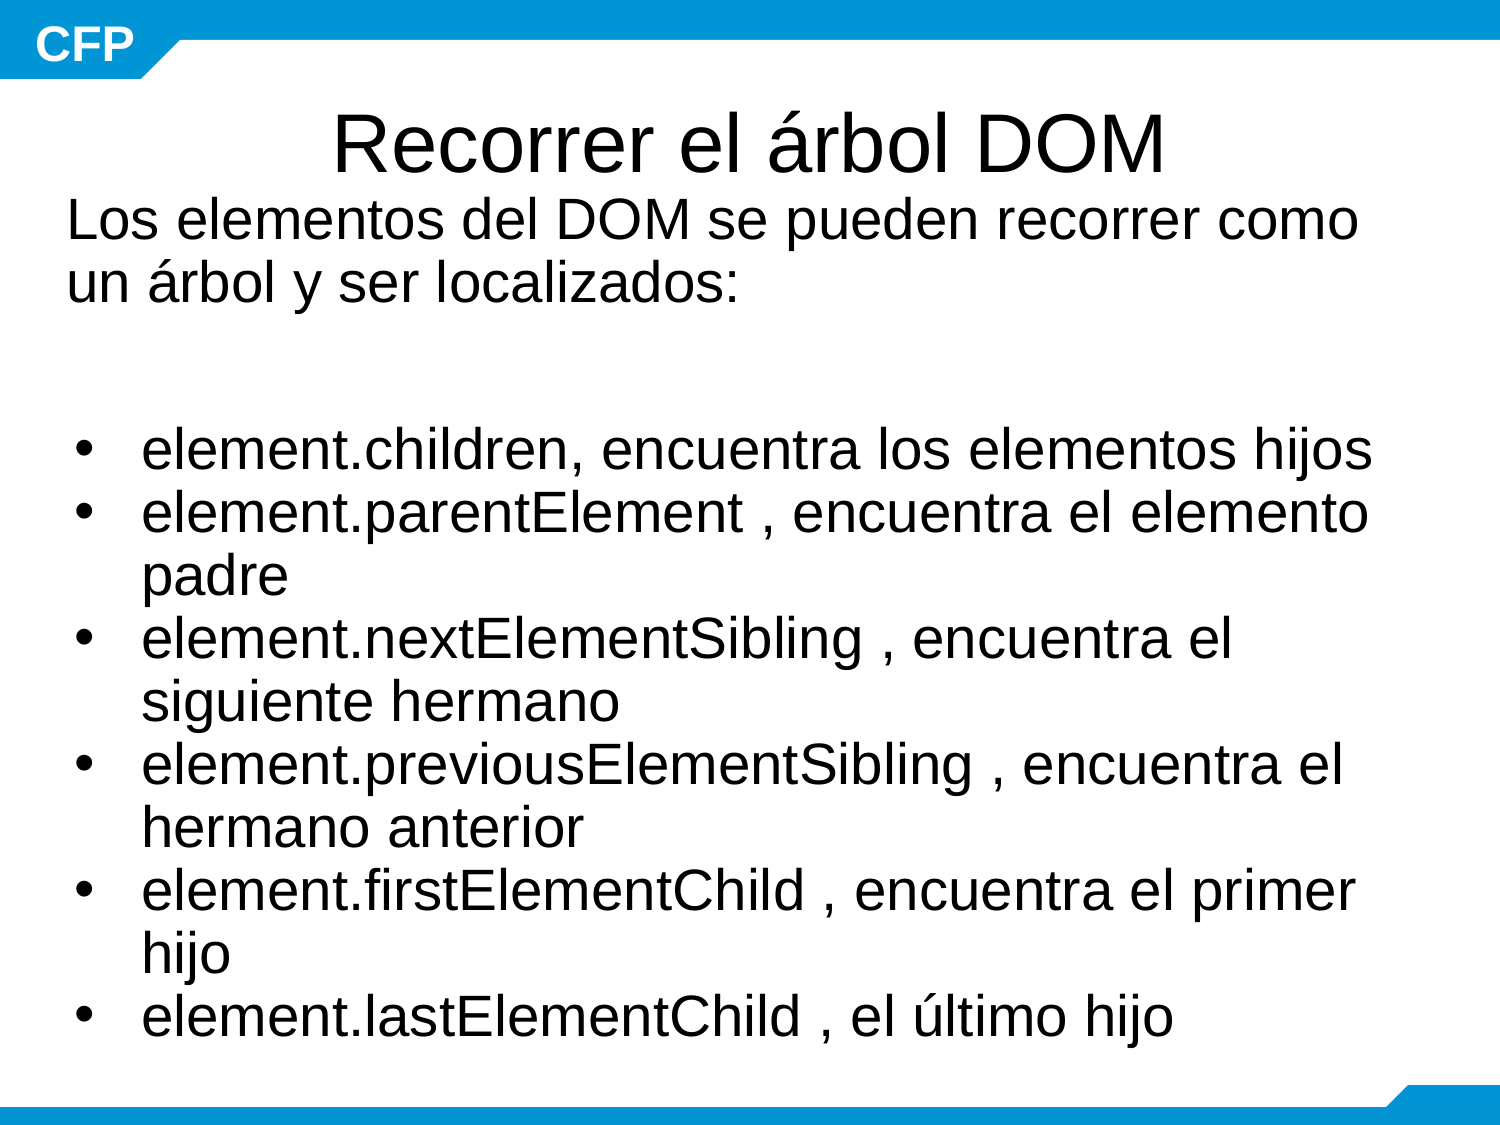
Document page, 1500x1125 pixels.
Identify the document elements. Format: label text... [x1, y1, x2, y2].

title Recorrer el árbol DOM [103, 45, 1397, 181]
list Los elementos del DOM se pueden recorrer como un árbol y ser localizados: element.children, encuentra los elementos hijos element.parentElement , encuentra el elemento padre element.nextElementSibling , encuentra el siguiente hermano element.previousElementSibling , encuentra el hermano anterior element.firstElementChild , encuentra el primer hijo element.lastElementChild , el último hijo [51, 181, 1449, 1099]
